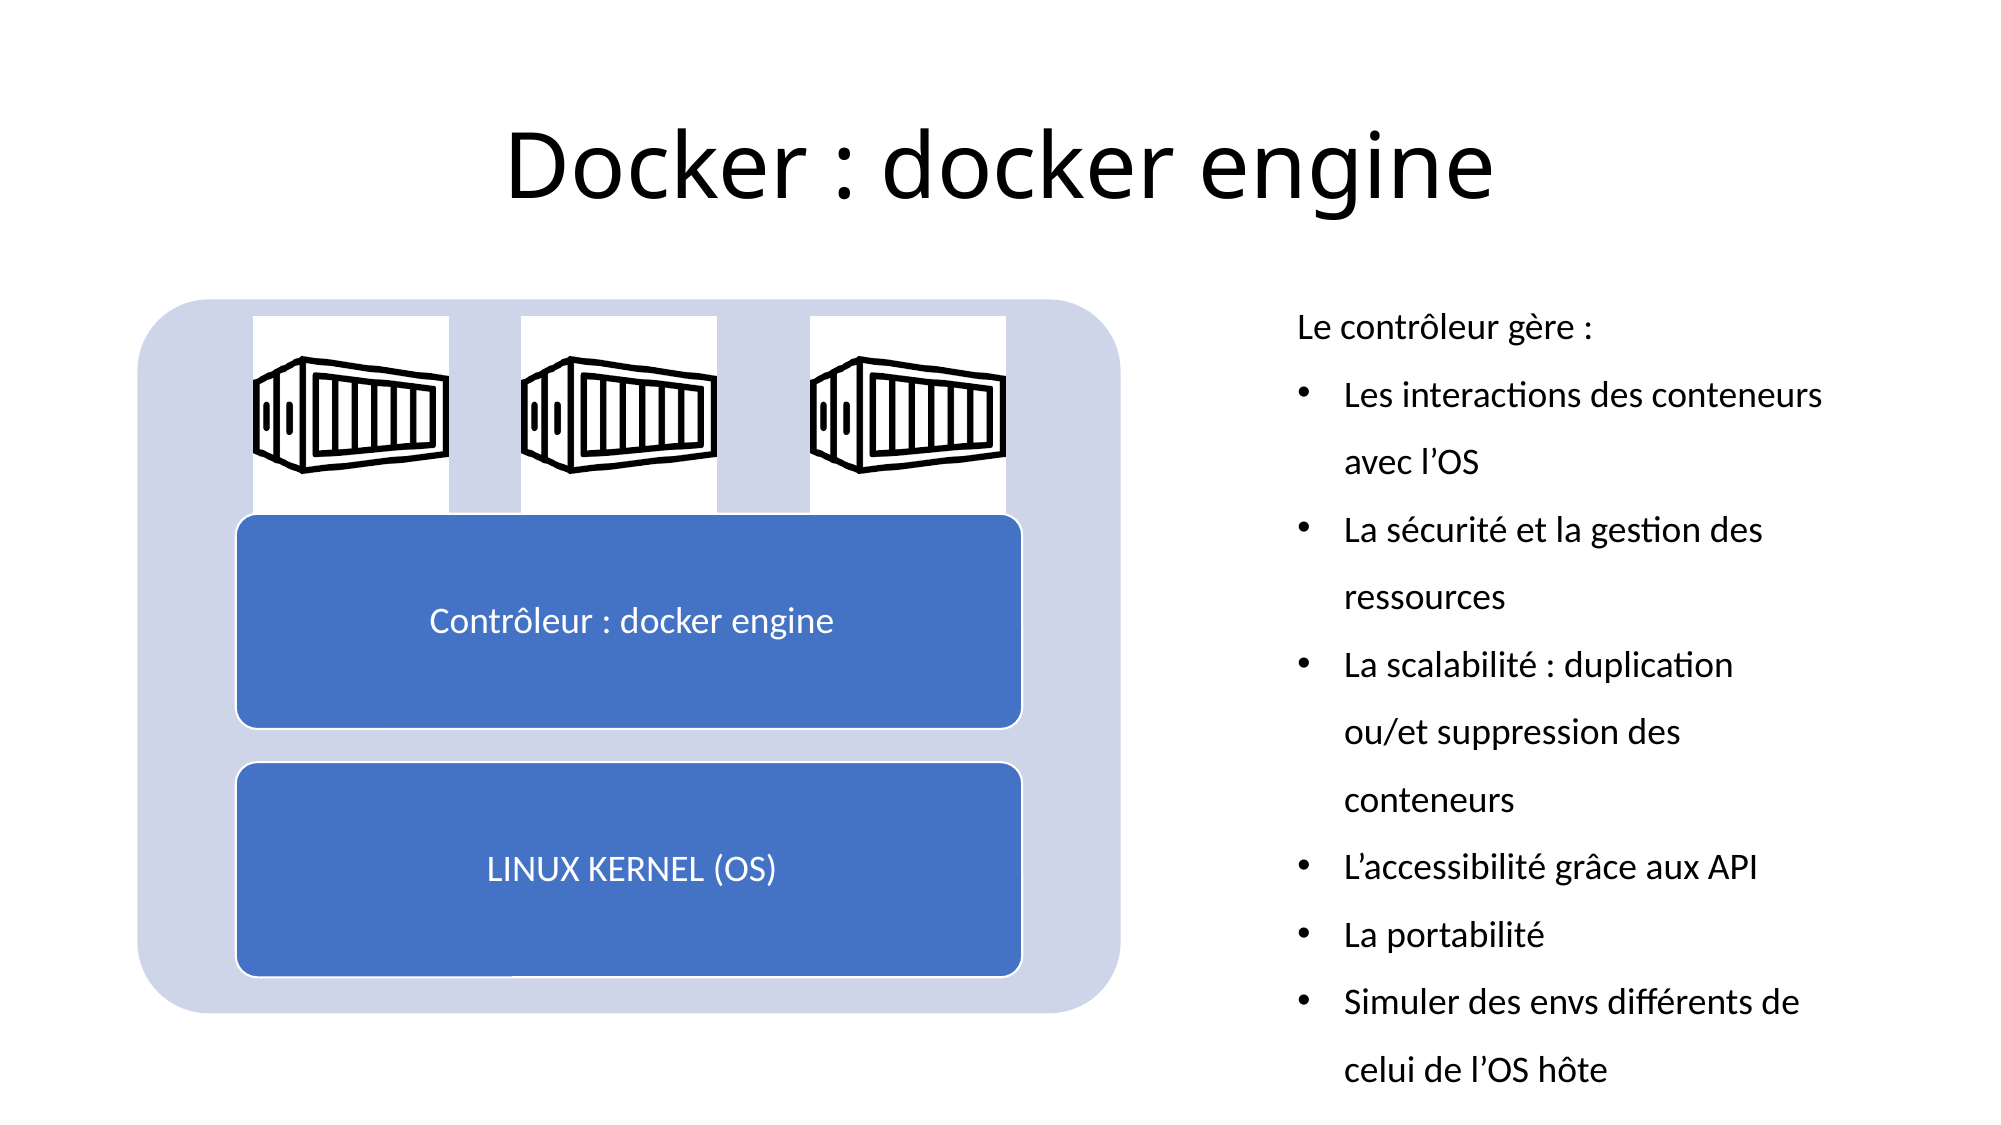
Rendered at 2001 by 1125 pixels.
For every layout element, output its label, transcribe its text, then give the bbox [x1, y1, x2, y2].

text_box Le contrôleur gère : Les interactions des conteneurs avec l’OS La sécurité et la gestion des ressources La scalabilité : duplication ou/et suppression des conteneurs L’accessibilité grâce aux API La portabilité Simuler des envs différents de celui de l’OS hôte [1282, 272, 1841, 1097]
picture [810, 316, 1006, 513]
title Docker : docker engine [137, 59, 1863, 278]
picture [253, 316, 449, 513]
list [137, 299, 1121, 1014]
picture [521, 316, 717, 513]
